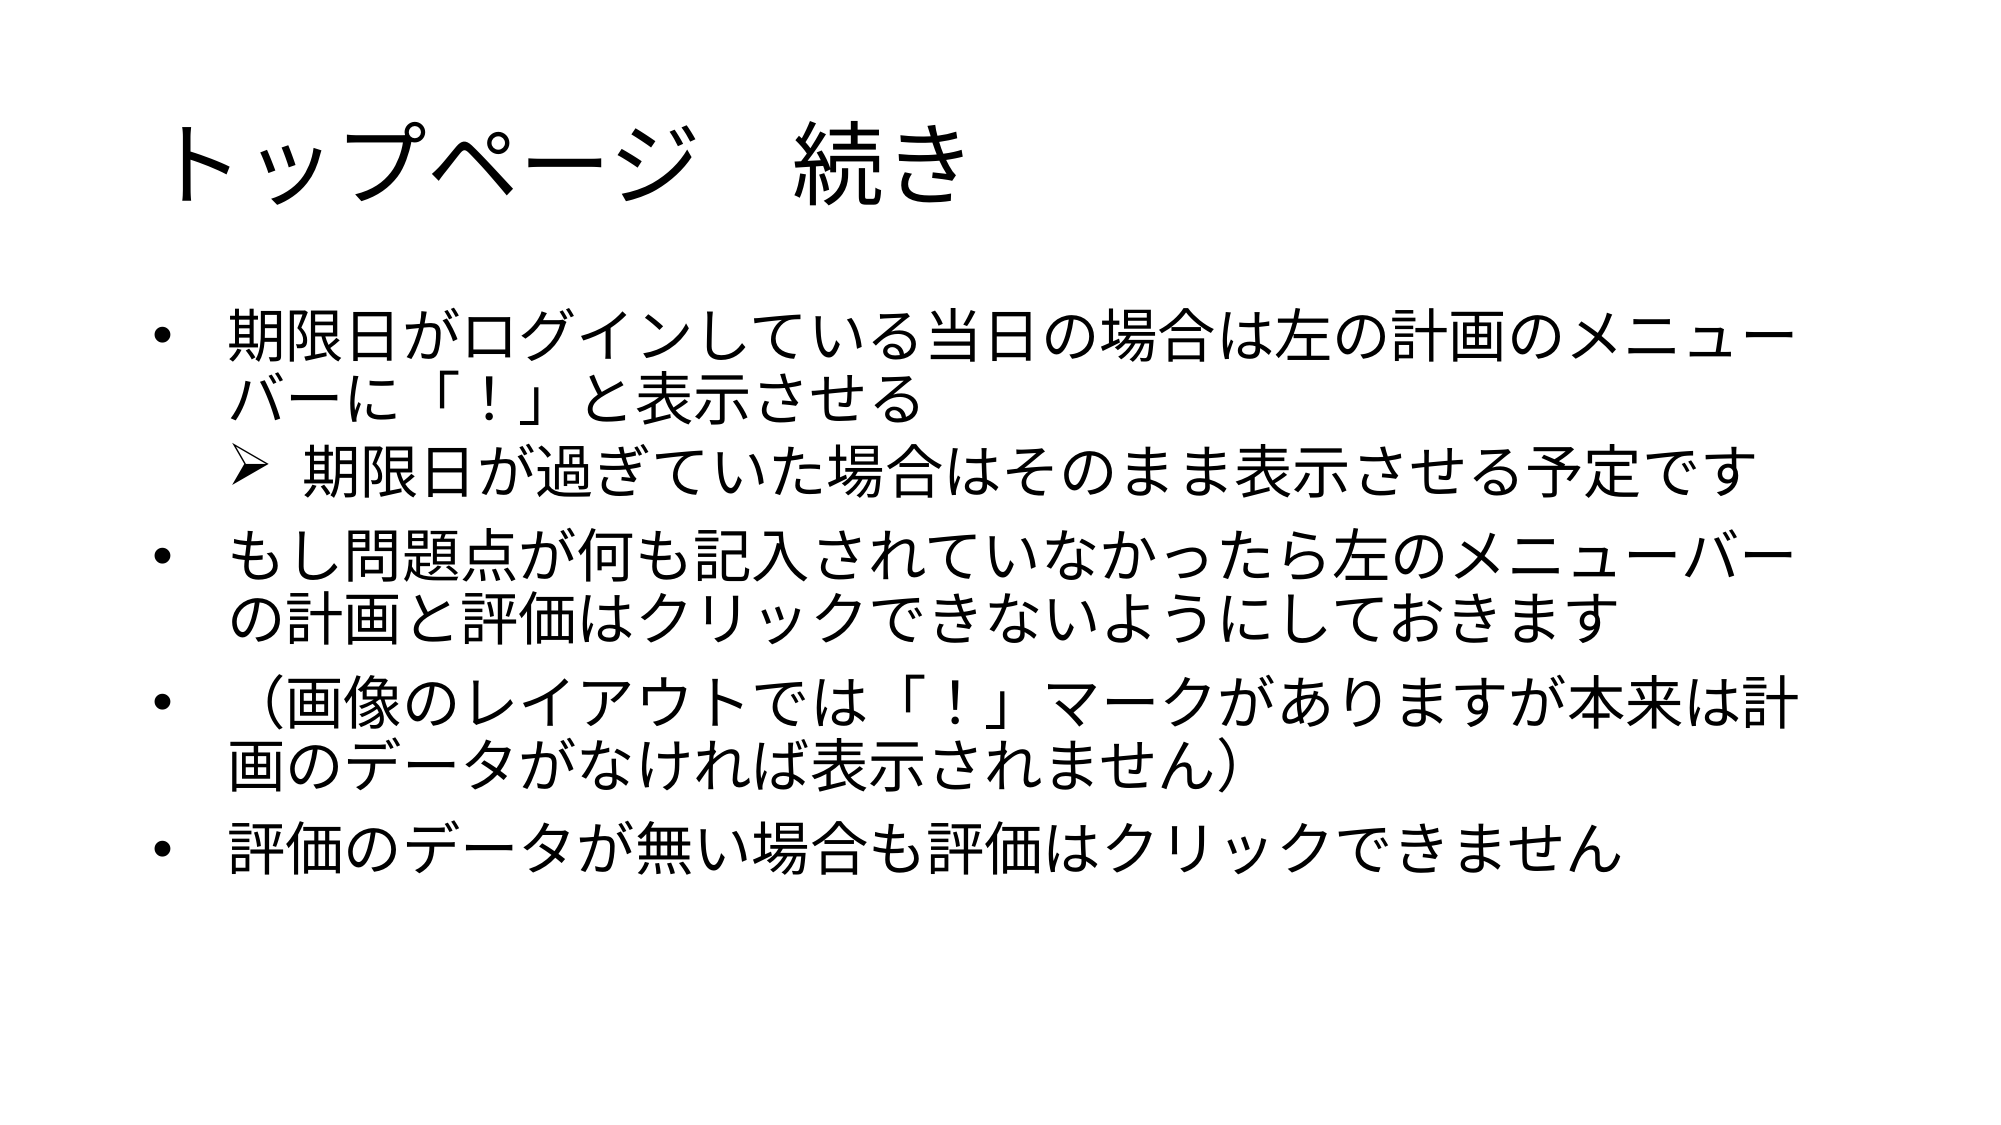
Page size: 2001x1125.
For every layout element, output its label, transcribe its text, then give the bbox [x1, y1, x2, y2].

list 期限日がログインしている当日の場合は左の計画のメニューバーに「！」と表示させる 期限日が過ぎていた場合はそのまま表示させる予定です もし問題点が何も記入されていなかったら左のメニューバーの計画と評価はクリックできないようにしておきます （画像のレイアウトでは「！」マークがありますが本来は計画のデータがなければ表示されません） 評価のデータが無い場合も評価はクリックできません [137, 299, 1863, 1014]
title トップページ 続き [137, 59, 1863, 278]
